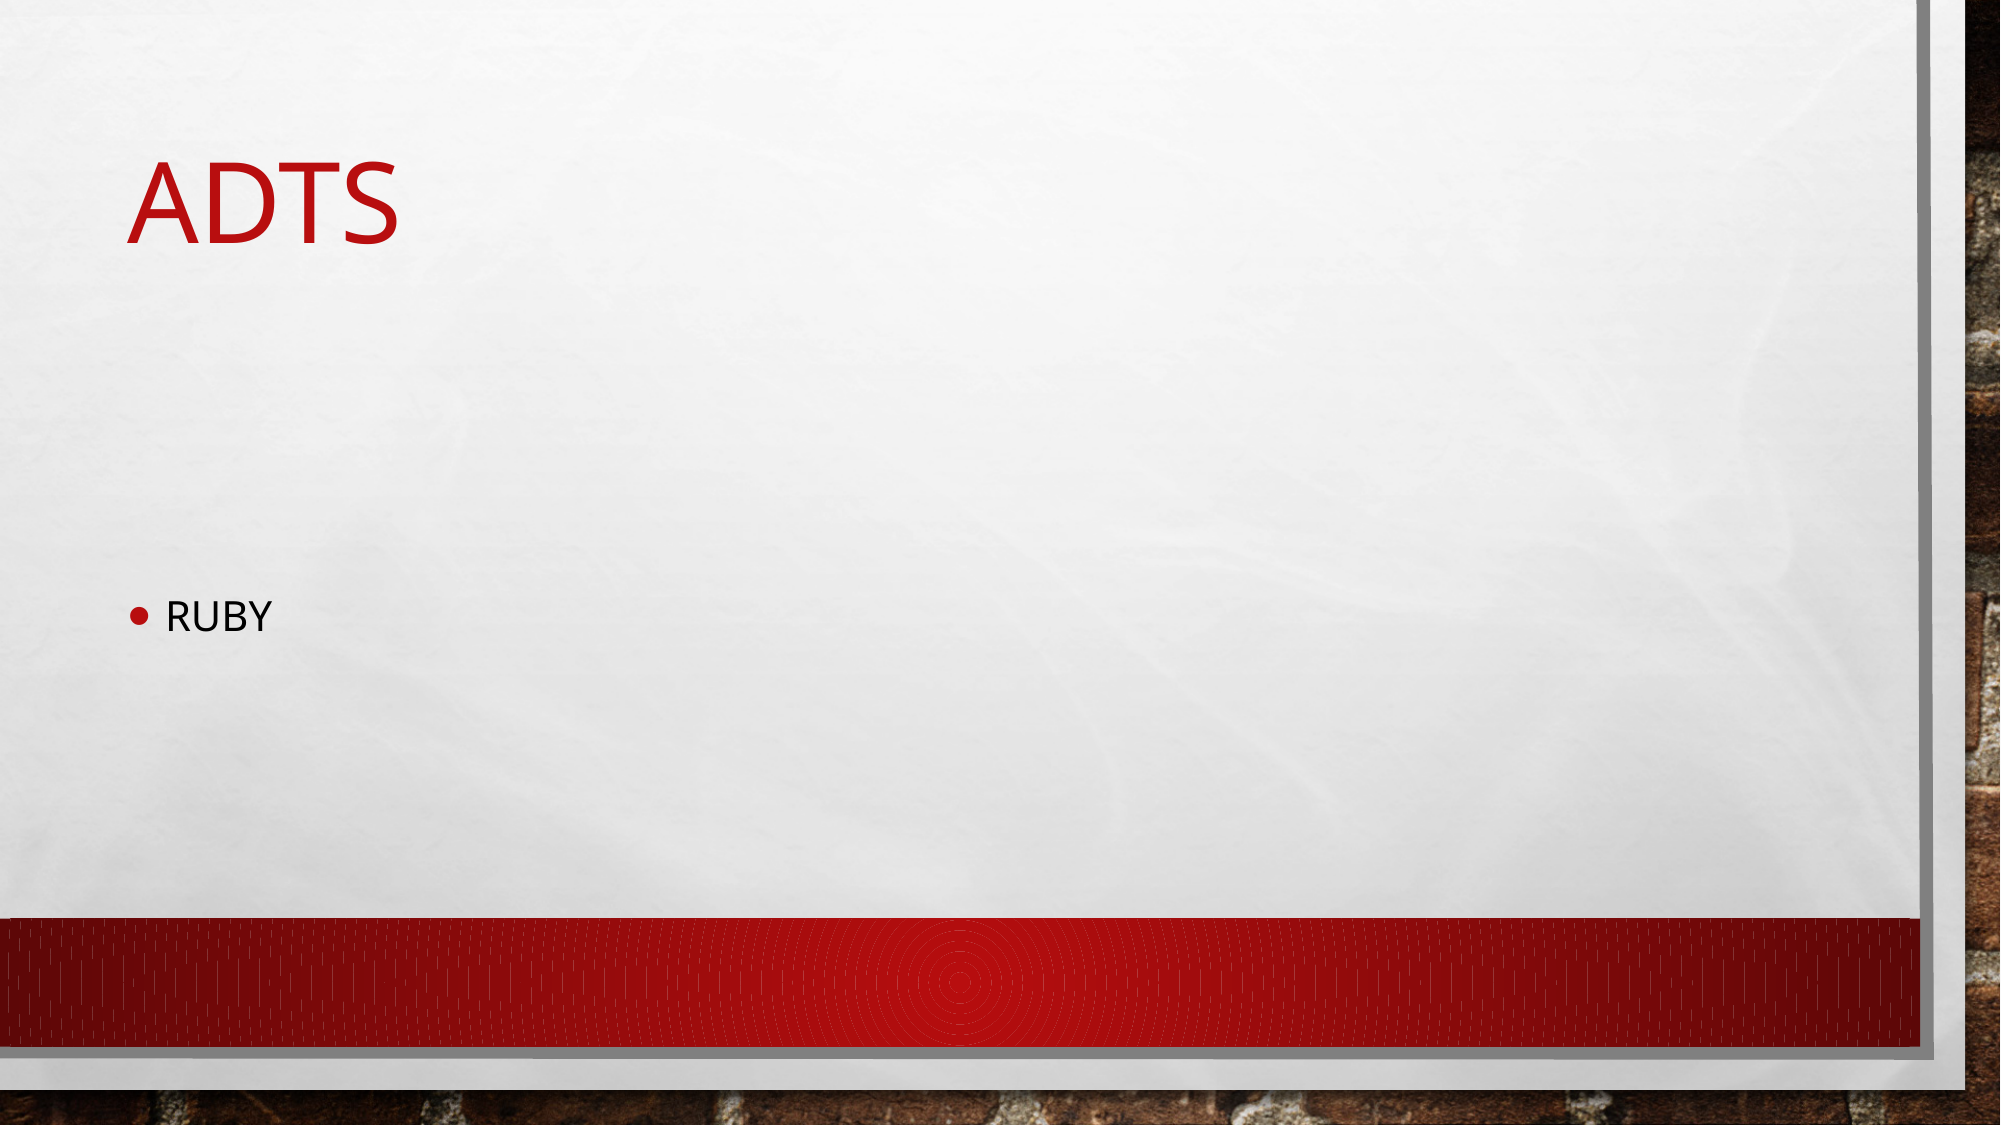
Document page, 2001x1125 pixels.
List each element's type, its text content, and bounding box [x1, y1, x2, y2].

title ADTs [112, 112, 1818, 302]
picture [0, 0, 2000, 1125]
list Ruby [112, 338, 1818, 882]
